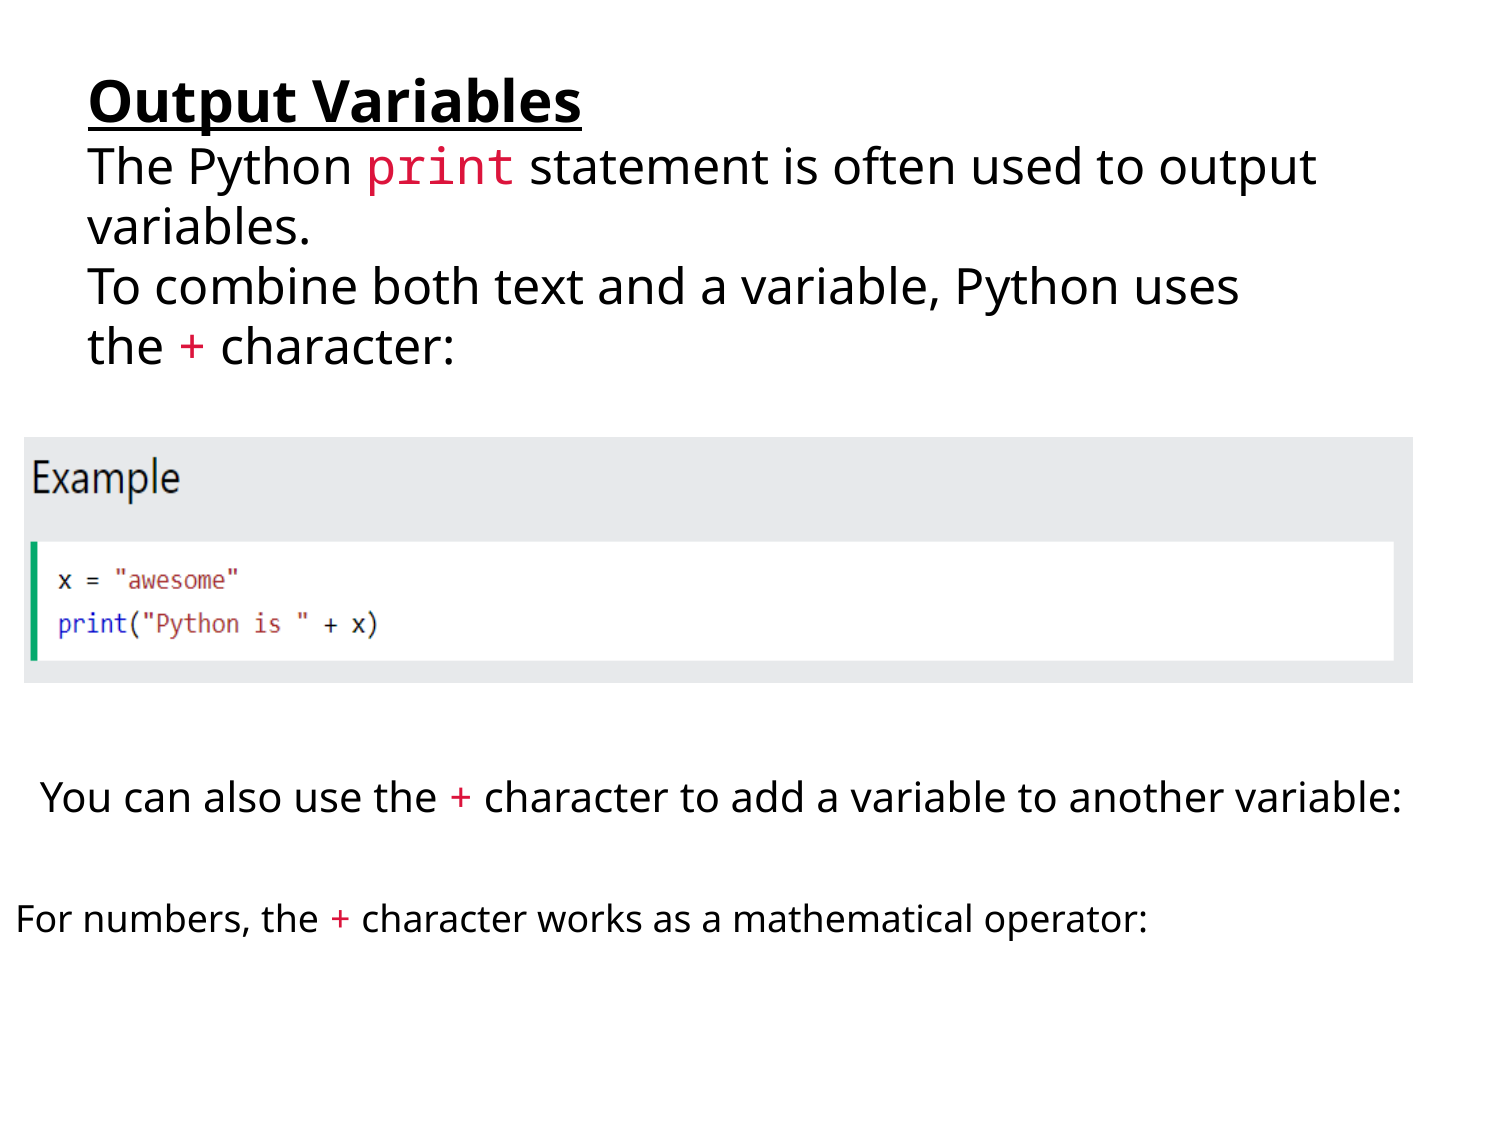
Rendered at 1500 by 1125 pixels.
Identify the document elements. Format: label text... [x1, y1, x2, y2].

text_box For numbers, the + character works as a mathematical operator: [0, 887, 1500, 948]
text_box You can also use the + character to add a variable to another variable: [24, 762, 1500, 828]
picture [24, 437, 1413, 683]
text_box Output Variables The Python print statement is often used to output variables. To combine both text and a variable, Python uses the + character: [87, 51, 1375, 387]
